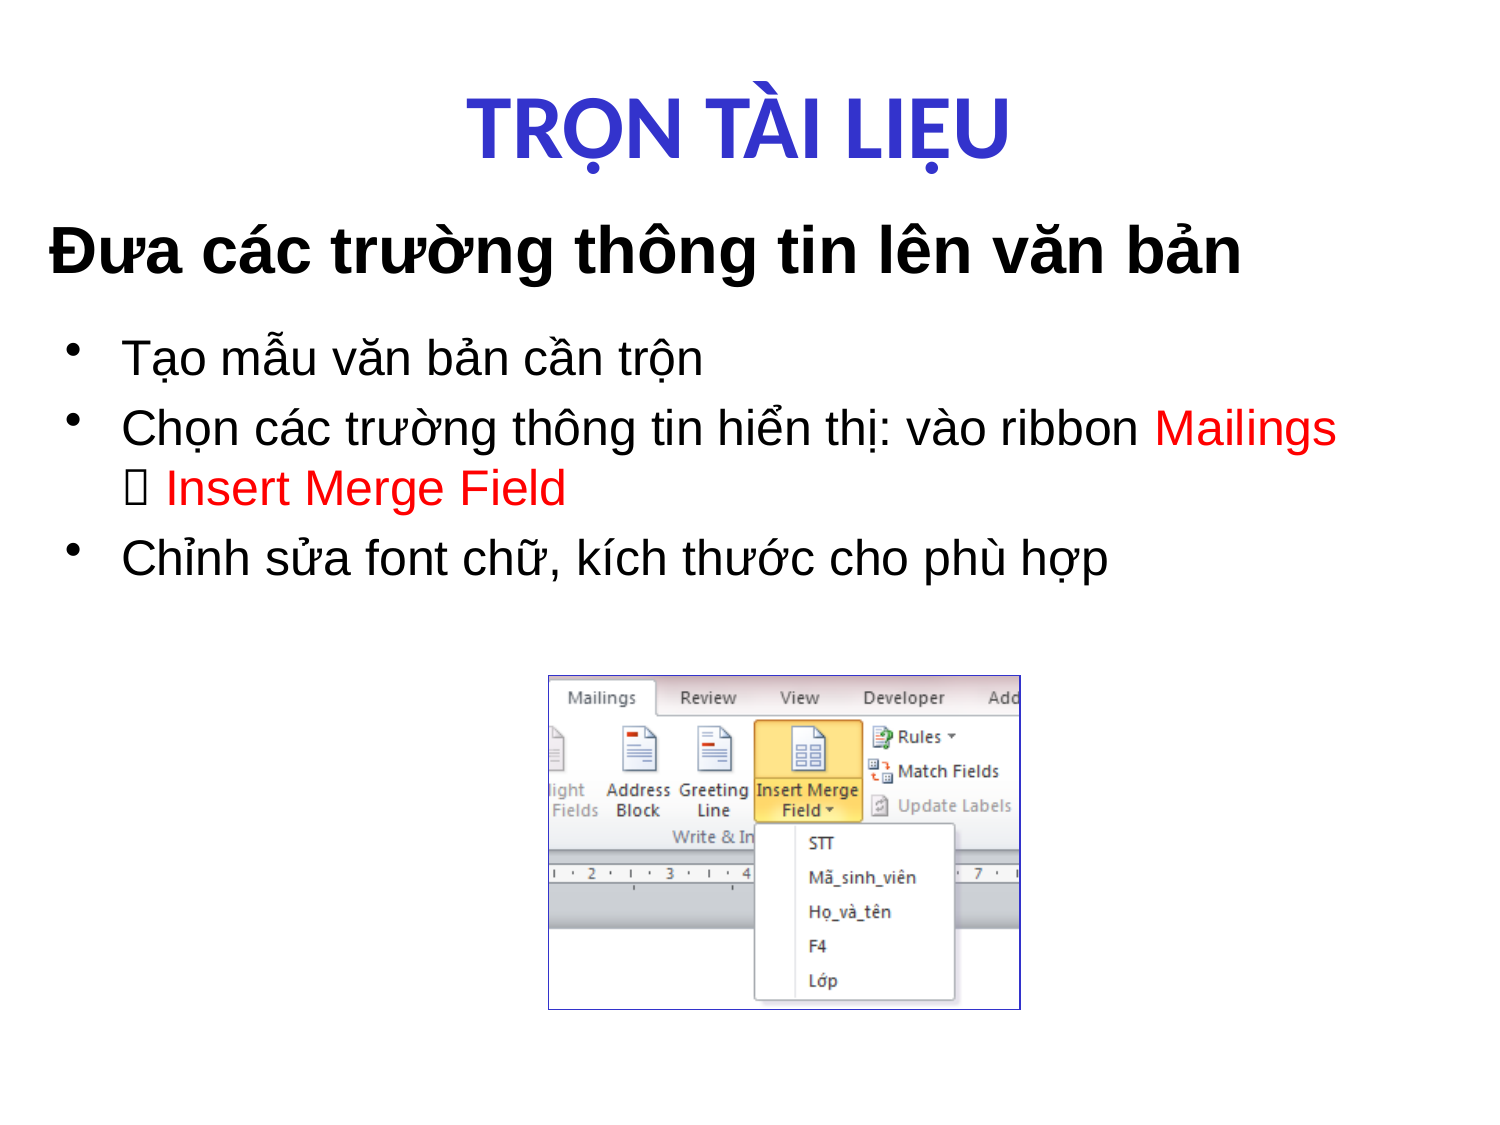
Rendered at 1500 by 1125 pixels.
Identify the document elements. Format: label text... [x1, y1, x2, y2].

picture [548, 675, 1020, 1010]
title TRỘN TÀI LIỆU [64, 41, 1415, 203]
text_box Tạo mẫu văn bản cần trộn Chọn các trường thông tin hiển thị: vào ribbon Mailings  Insert Merge Field Chỉnh sửa font chữ, kích thước cho phù hợp [49, 318, 1376, 681]
text_box Đưa các trường thông tin lên văn bản [34, 199, 1260, 295]
